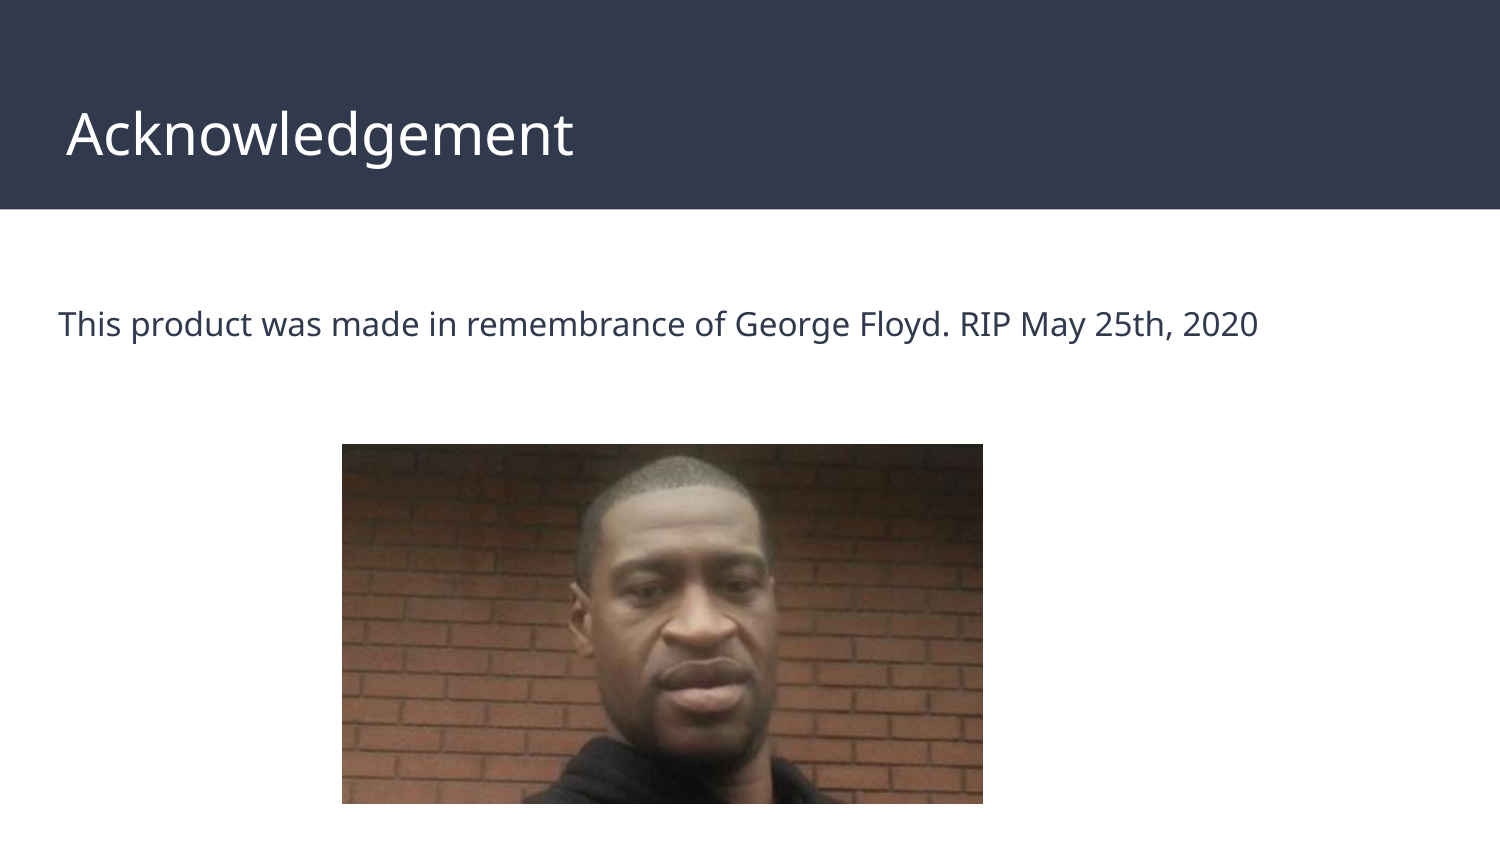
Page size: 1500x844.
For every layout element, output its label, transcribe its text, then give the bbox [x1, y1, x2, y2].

list This product was made in remembrance of George Floyd. RIP May 25th, 2020 [43, 247, 1416, 815]
title Acknowledgement [51, 82, 1449, 185]
picture [341, 443, 984, 804]
